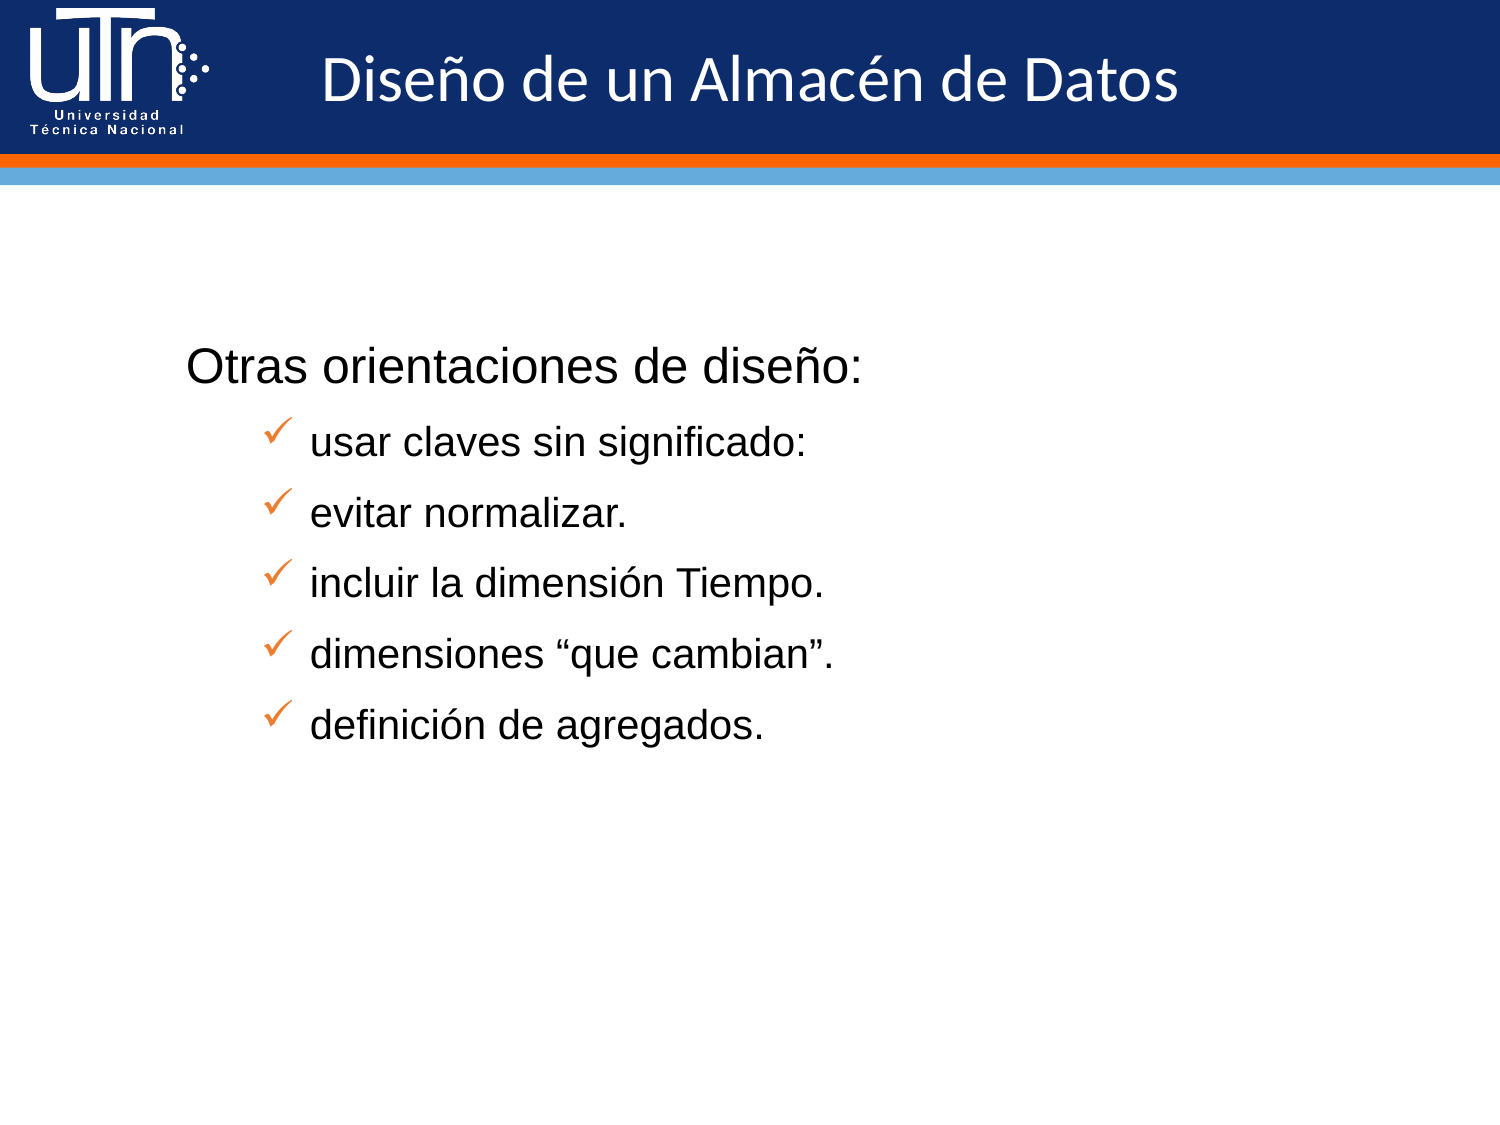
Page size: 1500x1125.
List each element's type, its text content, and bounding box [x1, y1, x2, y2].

text_box Otras orientaciones de diseño: usar claves sin significado: evitar normalizar. incluir la dimensión Tiempo. dimensiones “que cambian”. definición de agregados. [171, 326, 1284, 756]
title Diseño de un Almacén de Datos [0, 0, 1500, 154]
